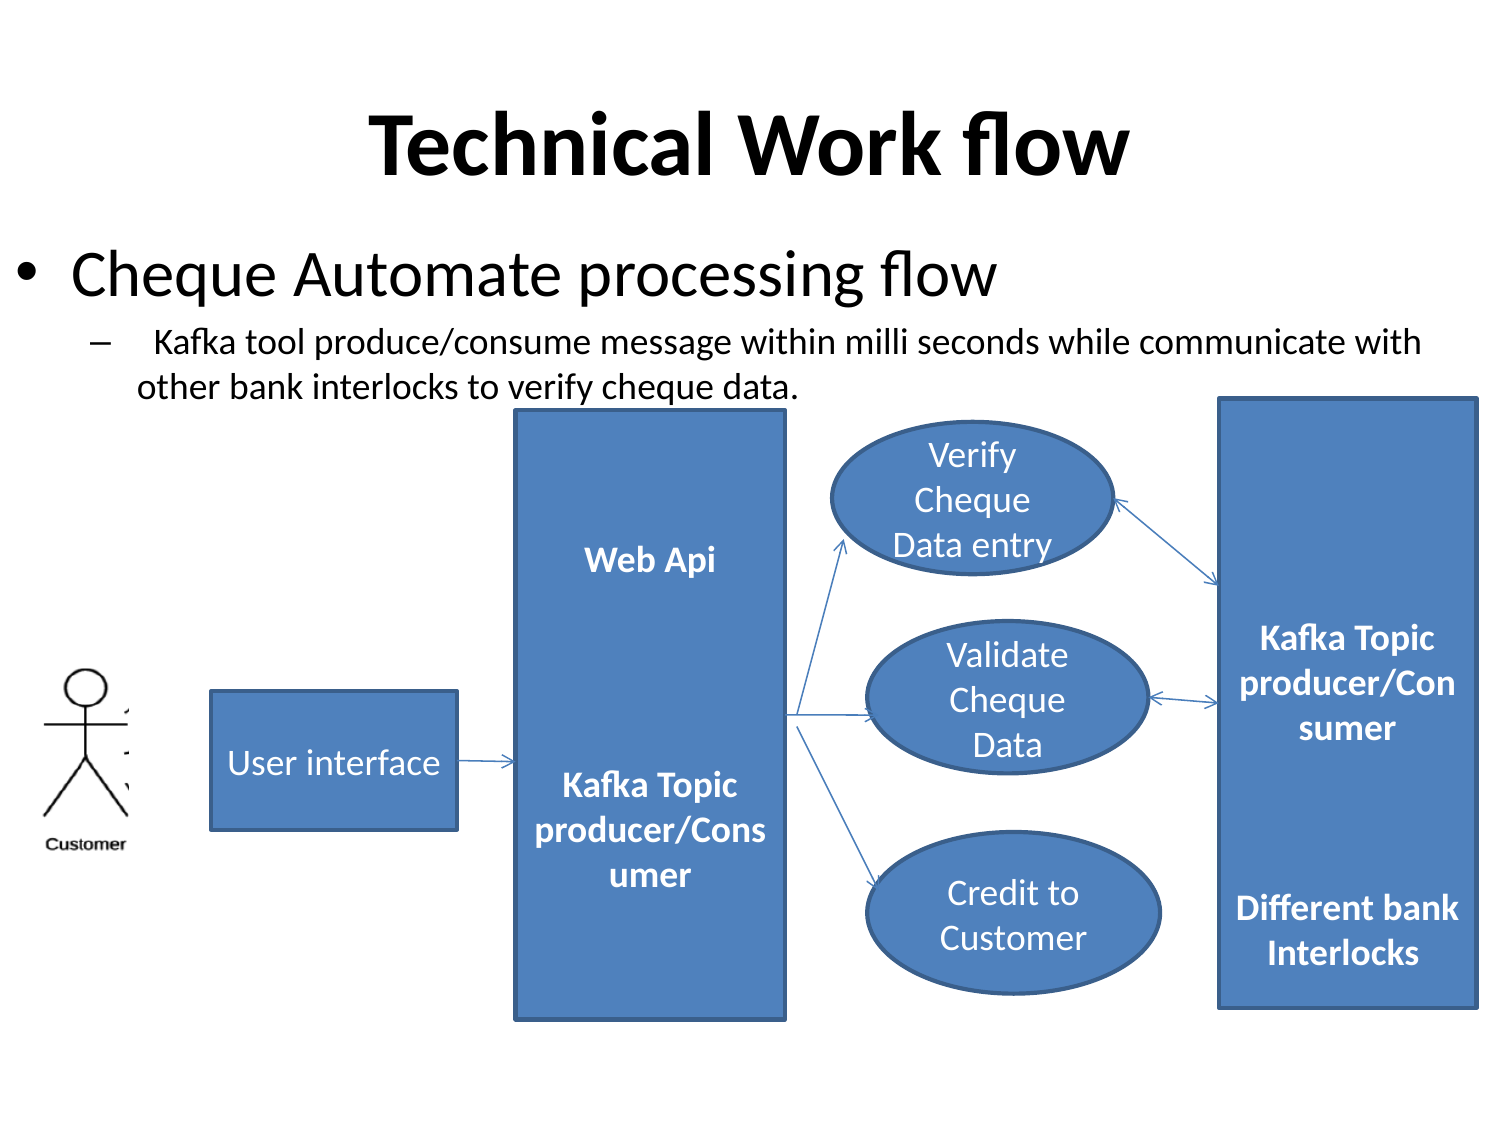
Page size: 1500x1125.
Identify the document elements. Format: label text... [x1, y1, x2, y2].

text_box Kafka Topic producer/Consumer Different bank Interlocks [1217, 396, 1479, 1010]
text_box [755, 767, 921, 850]
text_box Validate Cheque Data [865, 618, 1151, 776]
picture [34, 632, 130, 856]
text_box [732, 603, 909, 651]
text_box Credit to Customer [865, 829, 1163, 996]
title Technical Work flow [75, 45, 1425, 222]
text_box User interface [209, 689, 459, 832]
text_box Verify Cheque Data entry [829, 419, 1116, 577]
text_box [1148, 696, 1219, 704]
text_box Web Api Kafka Topic producer/Consumer [513, 408, 787, 1022]
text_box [1112, 497, 1219, 587]
list Cheque Automate processing flow Kafka tool produce/consume message within milli seconds while communicate with other bank interlocks to verify cheque data. [0, 222, 1477, 1102]
